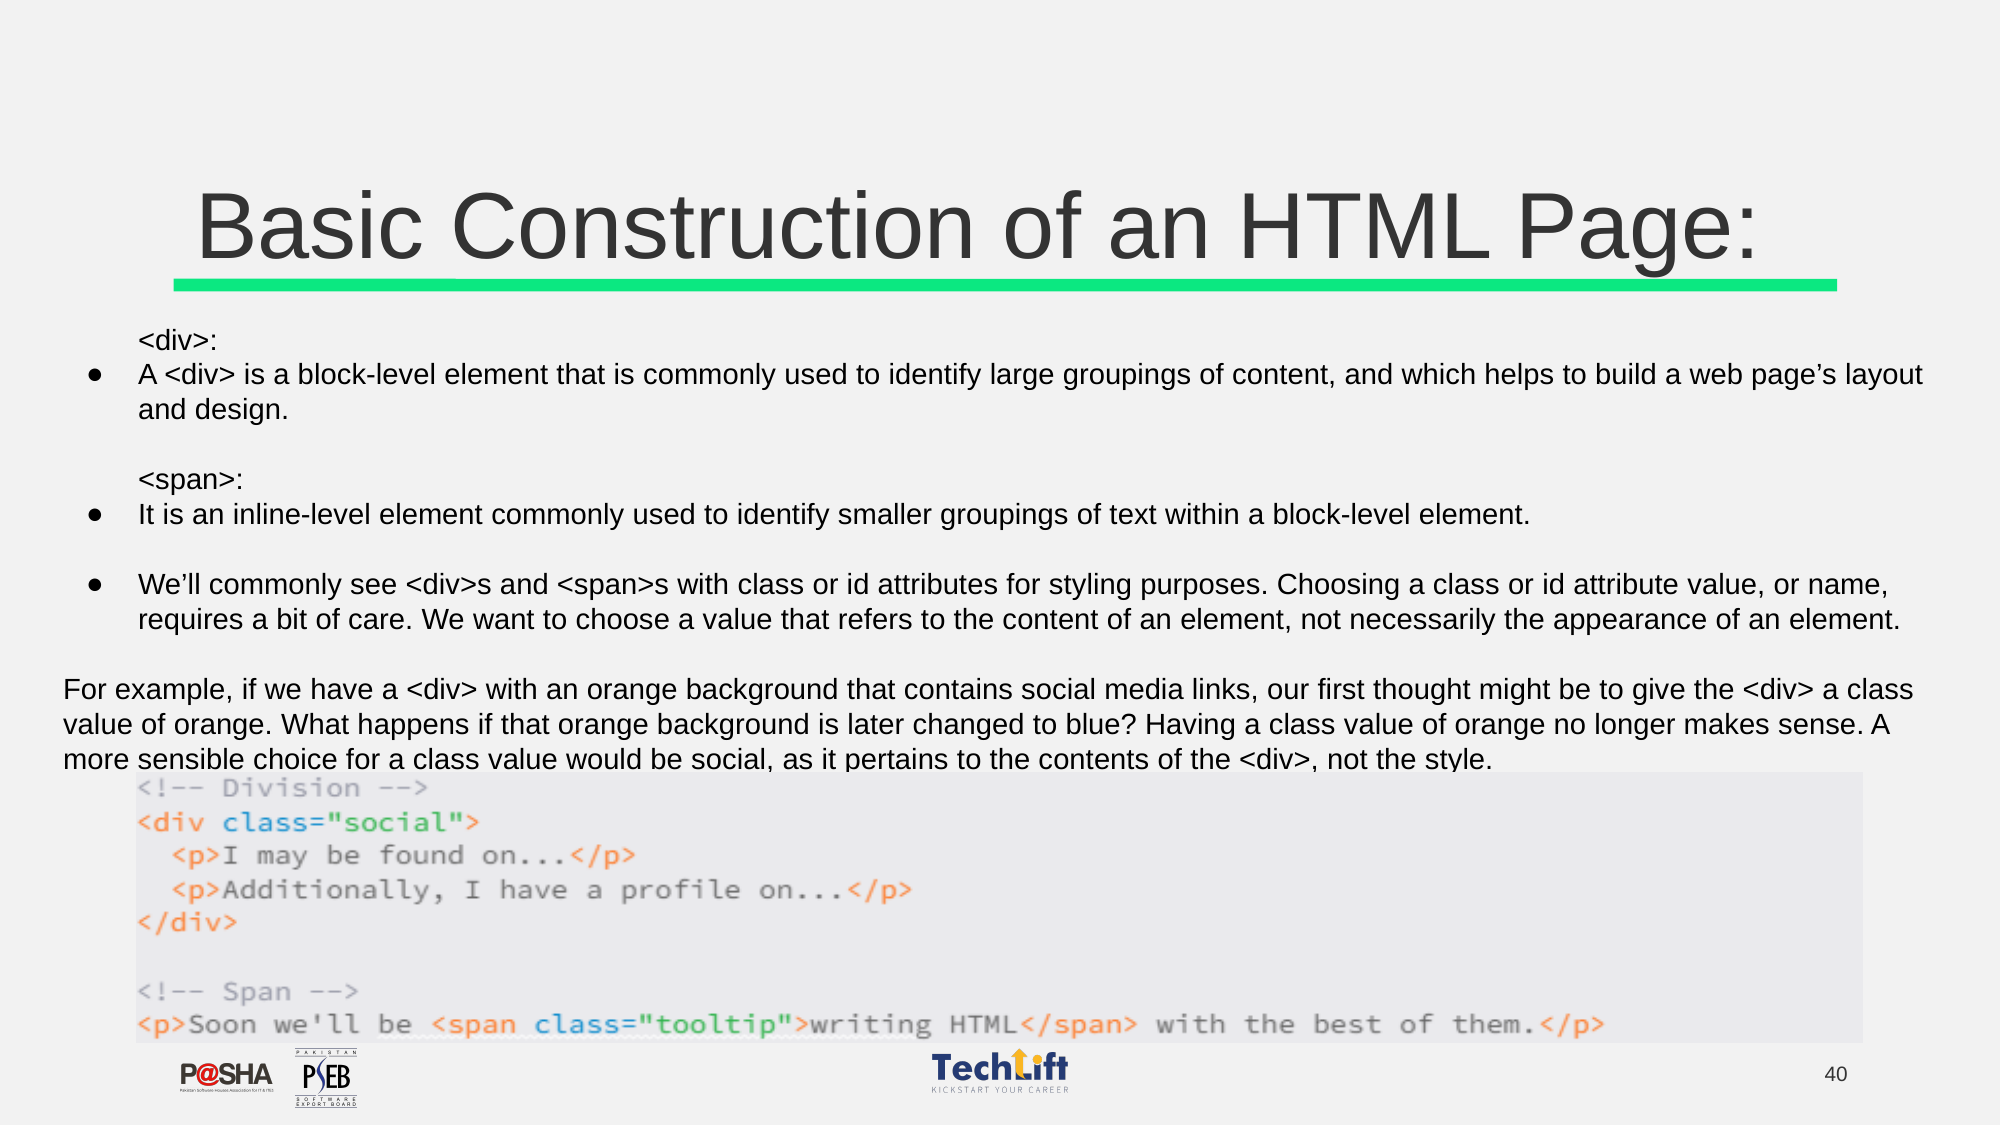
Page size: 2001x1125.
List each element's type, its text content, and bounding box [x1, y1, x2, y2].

text_box <div>: A <div> is a block-level element that is commonly used to identify large groupings of content, and which helps to build a web page’s layout and design. <span>: It is an inline-level element commonly used to identify smaller groupings of text within a block-level element. We’ll commonly see <div>s and <span>s with class or id attributes for styling purposes. Choosing a class or id attribute value, or name, requires a bit of care. We want to choose a value that refers to the content of an element, not necessarily the appearance of an element. For example, if we have a <div> with an orange background that contains social media links, our first thought might be to give the <div> a class value of orange. What happens if that orange background is later changed to blue? Having a class value of orange no longer makes sense. A more sensible choice for a class value would be social, as it pertains to the contents of the <div>, not the style. [48, 305, 1952, 791]
picture [932, 1048, 1068, 1093]
picture [135, 771, 1863, 1043]
slide_number ‹#› [1412, 1054, 1863, 1103]
picture [295, 1048, 357, 1108]
title Basic Construction of an HTML Page: [180, 47, 1830, 285]
picture [180, 1063, 274, 1093]
